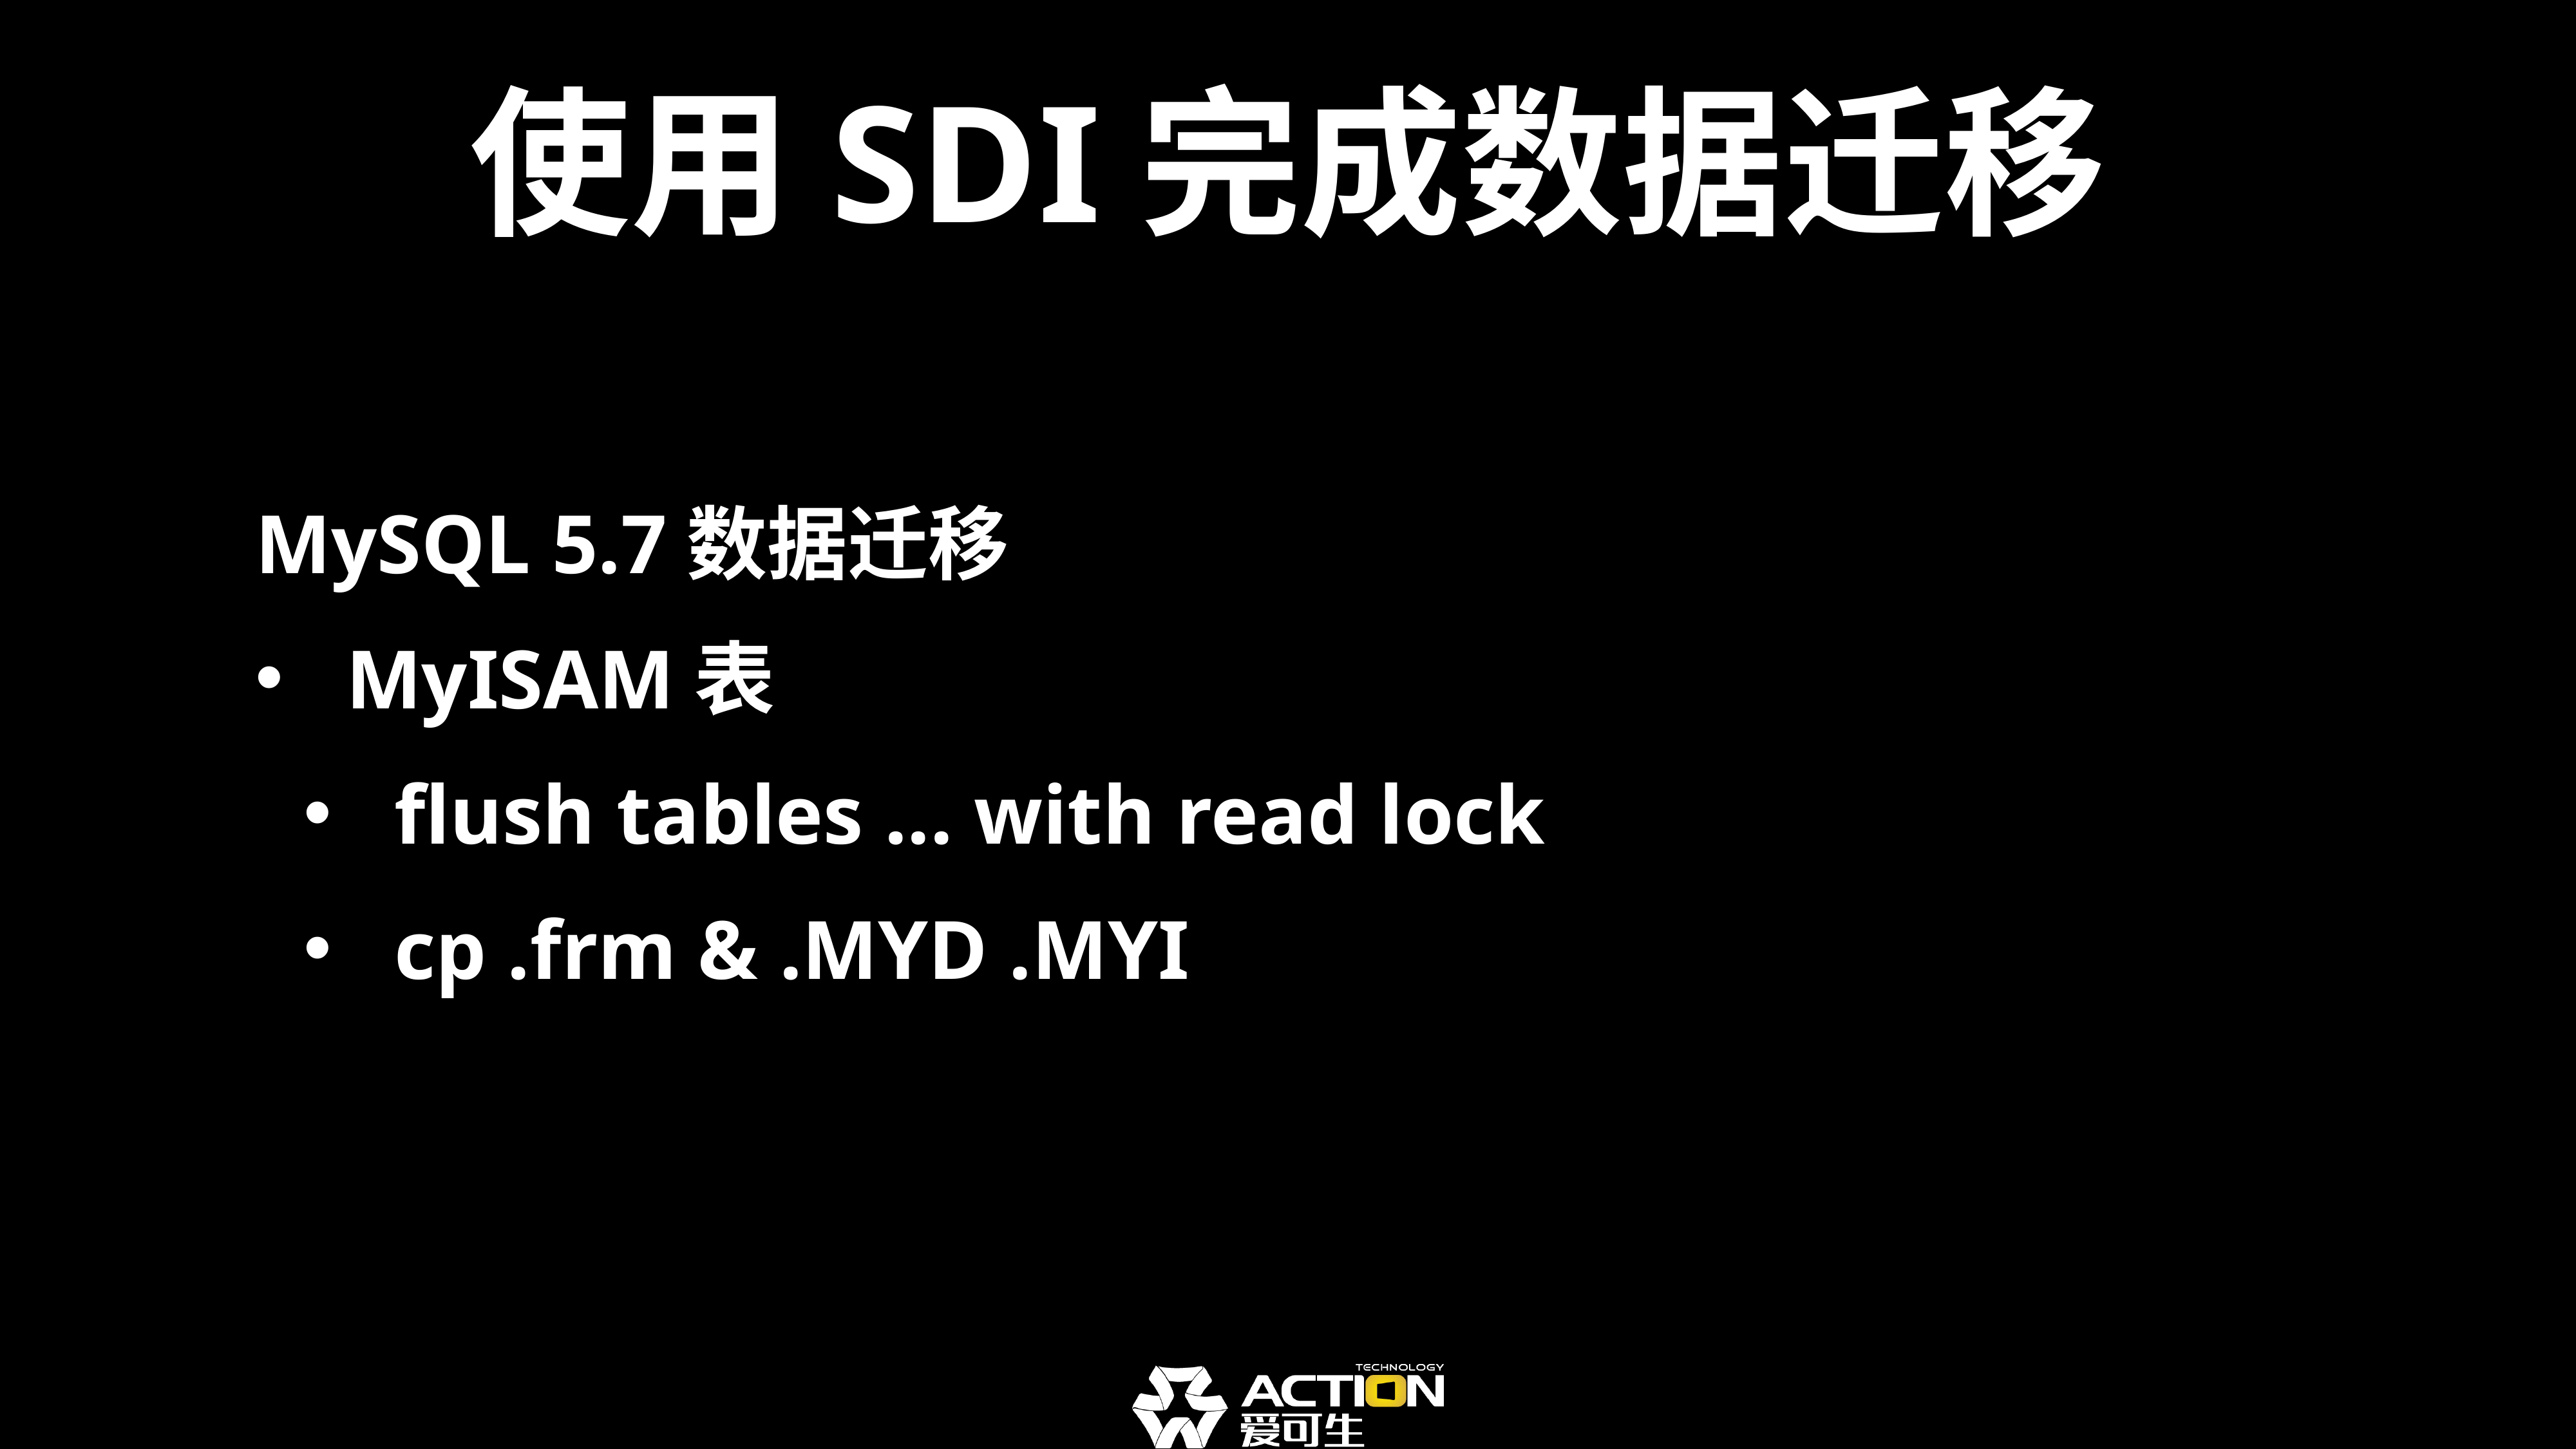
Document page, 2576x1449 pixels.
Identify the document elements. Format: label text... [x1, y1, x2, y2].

text_box MySQL 5.7数据迁移 MyISAM表 flush tables ... with read lock cp .frm & .MYD .MYI [250, 448, 2219, 1001]
title 使用SDI完成数据迁移 [178, 37, 2398, 279]
picture [1132, 1364, 1444, 1448]
